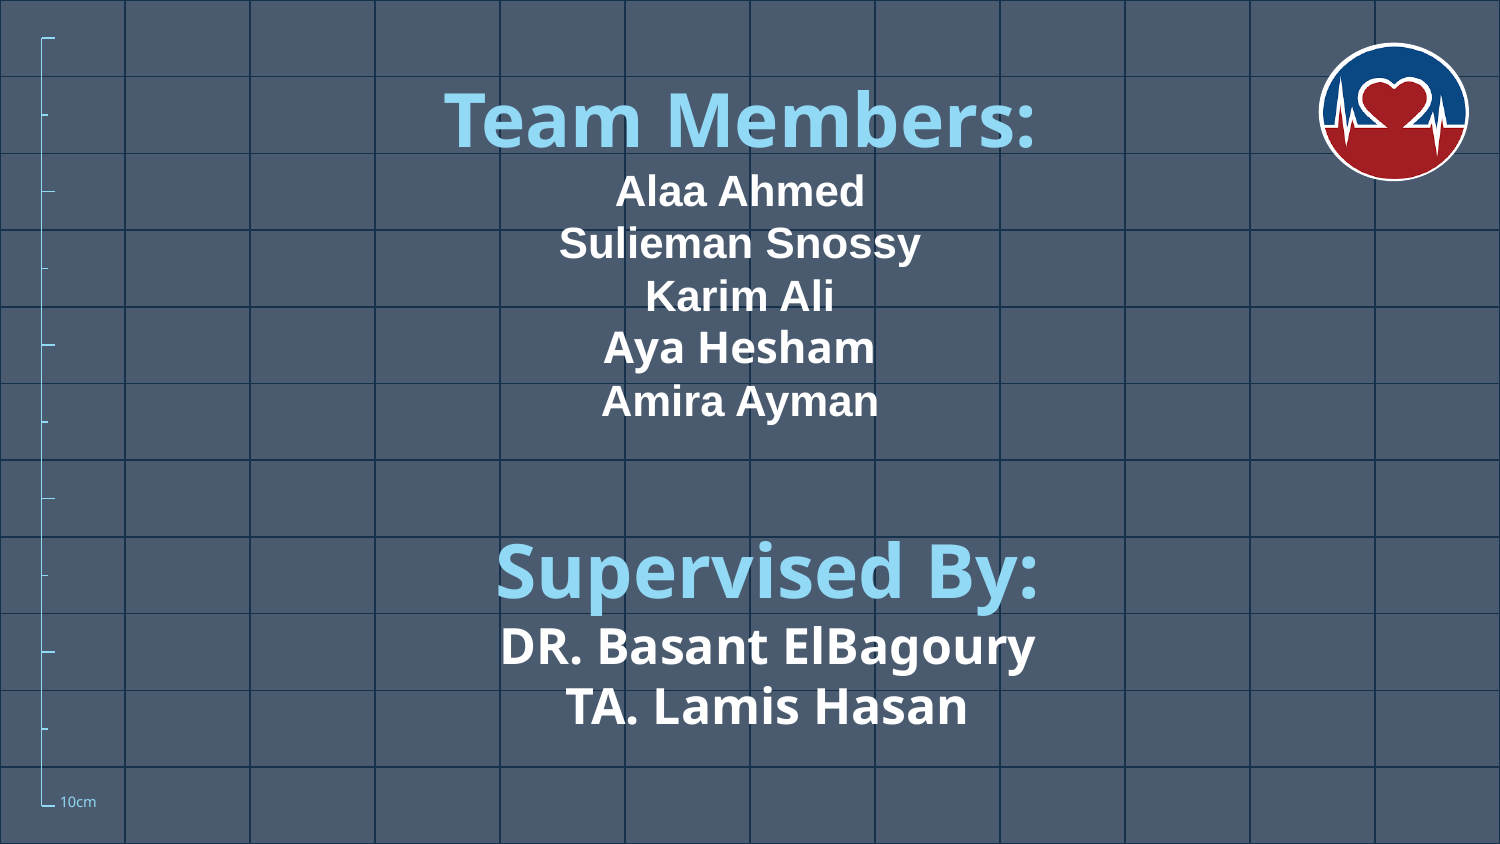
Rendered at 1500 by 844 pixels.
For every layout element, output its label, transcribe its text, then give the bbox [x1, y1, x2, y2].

text_box Supervised By: DR. Basant ElBagoury TA. Lamis Hasan [457, 516, 1078, 742]
text_box Team Members: Alaa Ahmed Sulieman Snossy Karim Ali Aya Hesham Amira Ayman [411, 64, 1069, 433]
text_box [1316, 40, 1472, 184]
